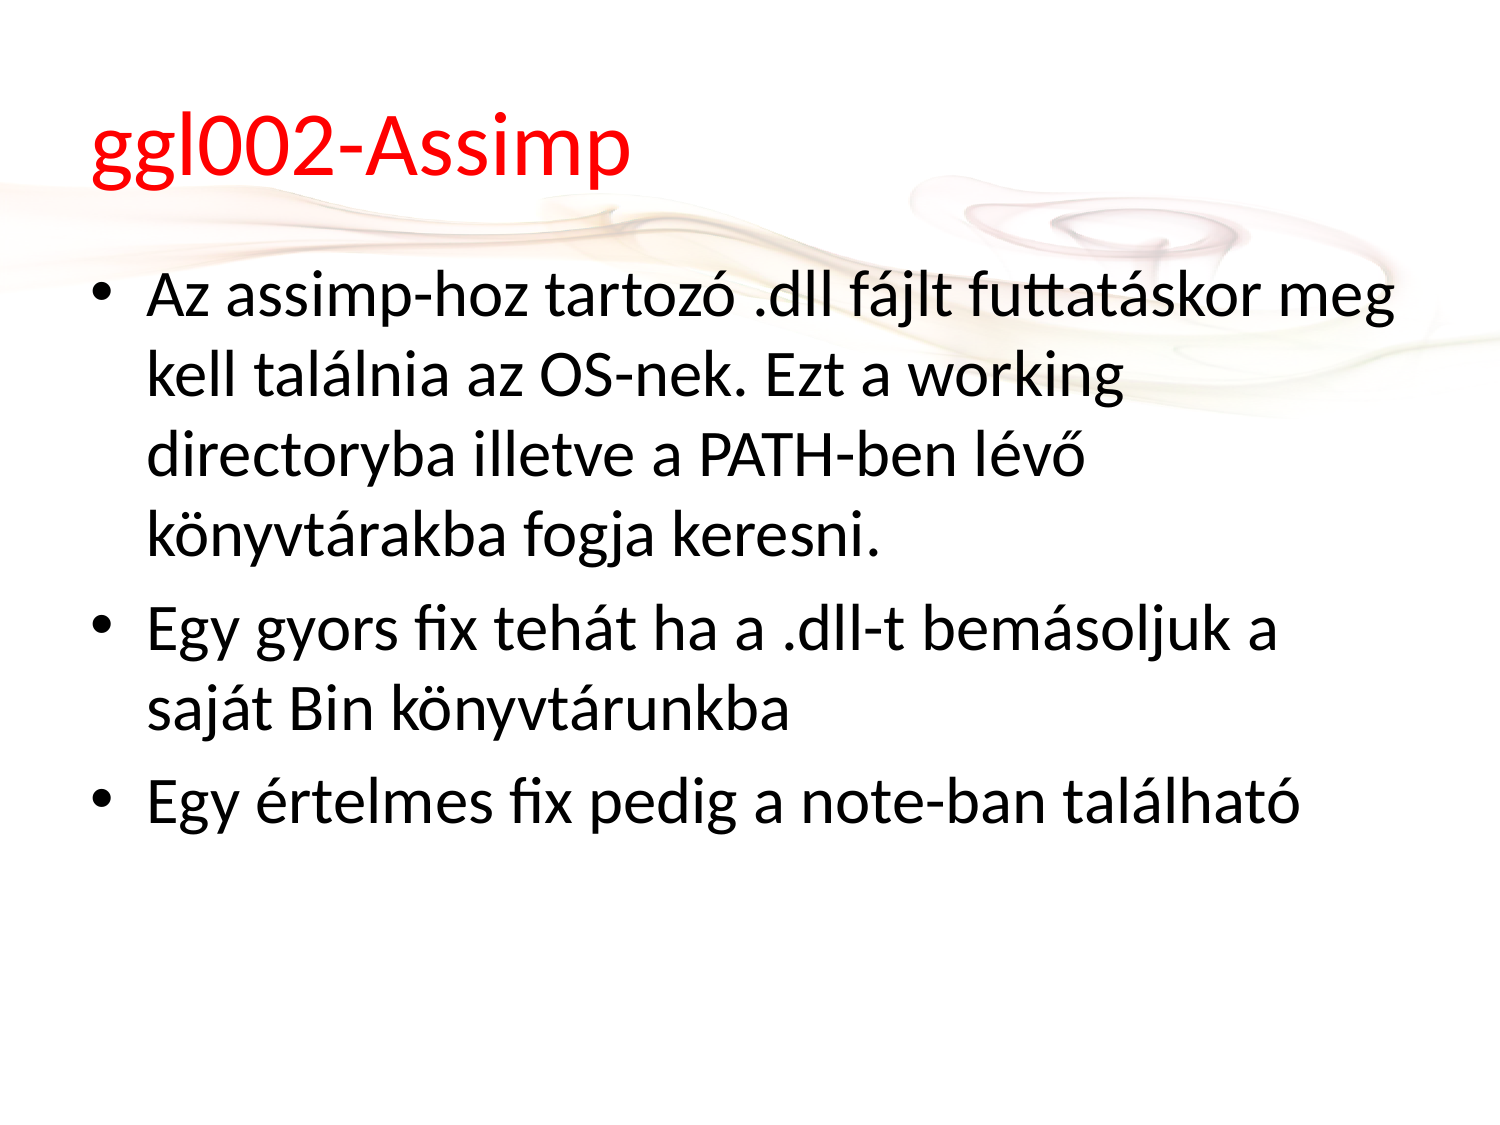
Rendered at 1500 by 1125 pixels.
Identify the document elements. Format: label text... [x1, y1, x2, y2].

title ggl002-Assimp [75, 45, 1425, 233]
text_box Az assimp-hoz tartozó .dll fájlt futtatáskor meg kell találnia az OS-nek. Ezt a working directoryba illetve a PATH-ben lévő könyvtárakba fogja keresni. Egy gyors fix tehát ha a .dll-t bemásoljuk a saját Bin könyvtárunkba Egy értelmes fix pedig a note-ban található [74, 242, 1425, 1080]
